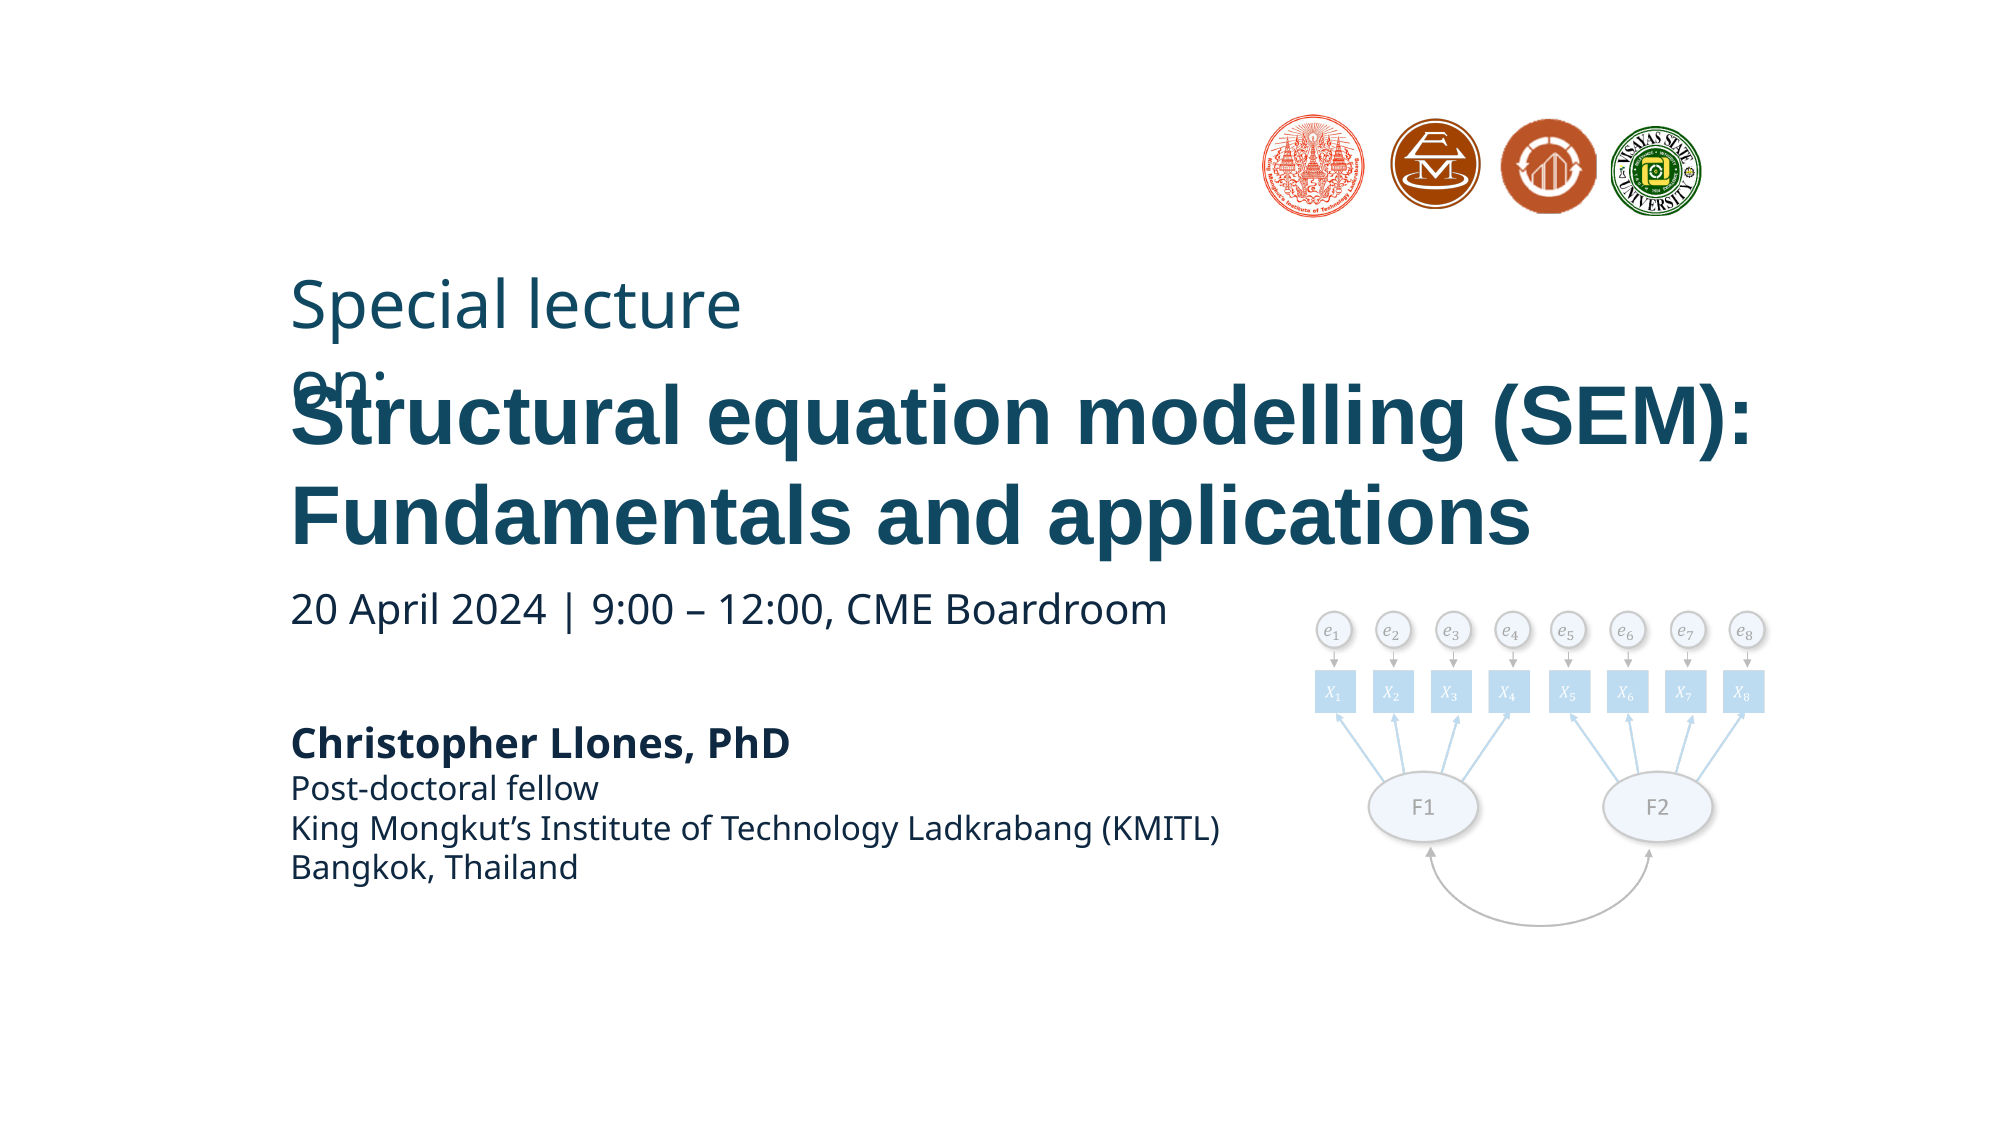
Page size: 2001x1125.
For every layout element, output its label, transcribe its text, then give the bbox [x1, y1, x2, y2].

picture [1312, 608, 1775, 928]
text_box Structural equation modelling (SEM): Fundamentals and applications [275, 353, 1774, 569]
text_box Special lecture on: [275, 254, 855, 353]
text_box 20 April 2024 | 9:00 – 12:00, CME Boardroom [275, 575, 1298, 641]
text_box Christopher Llones, PhD Post-doctoral fellow King Mongkut’s Institute of Technology Ladkrabang (KMITL) Bangkok, Thailand [275, 709, 1312, 895]
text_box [1250, 108, 1704, 222]
